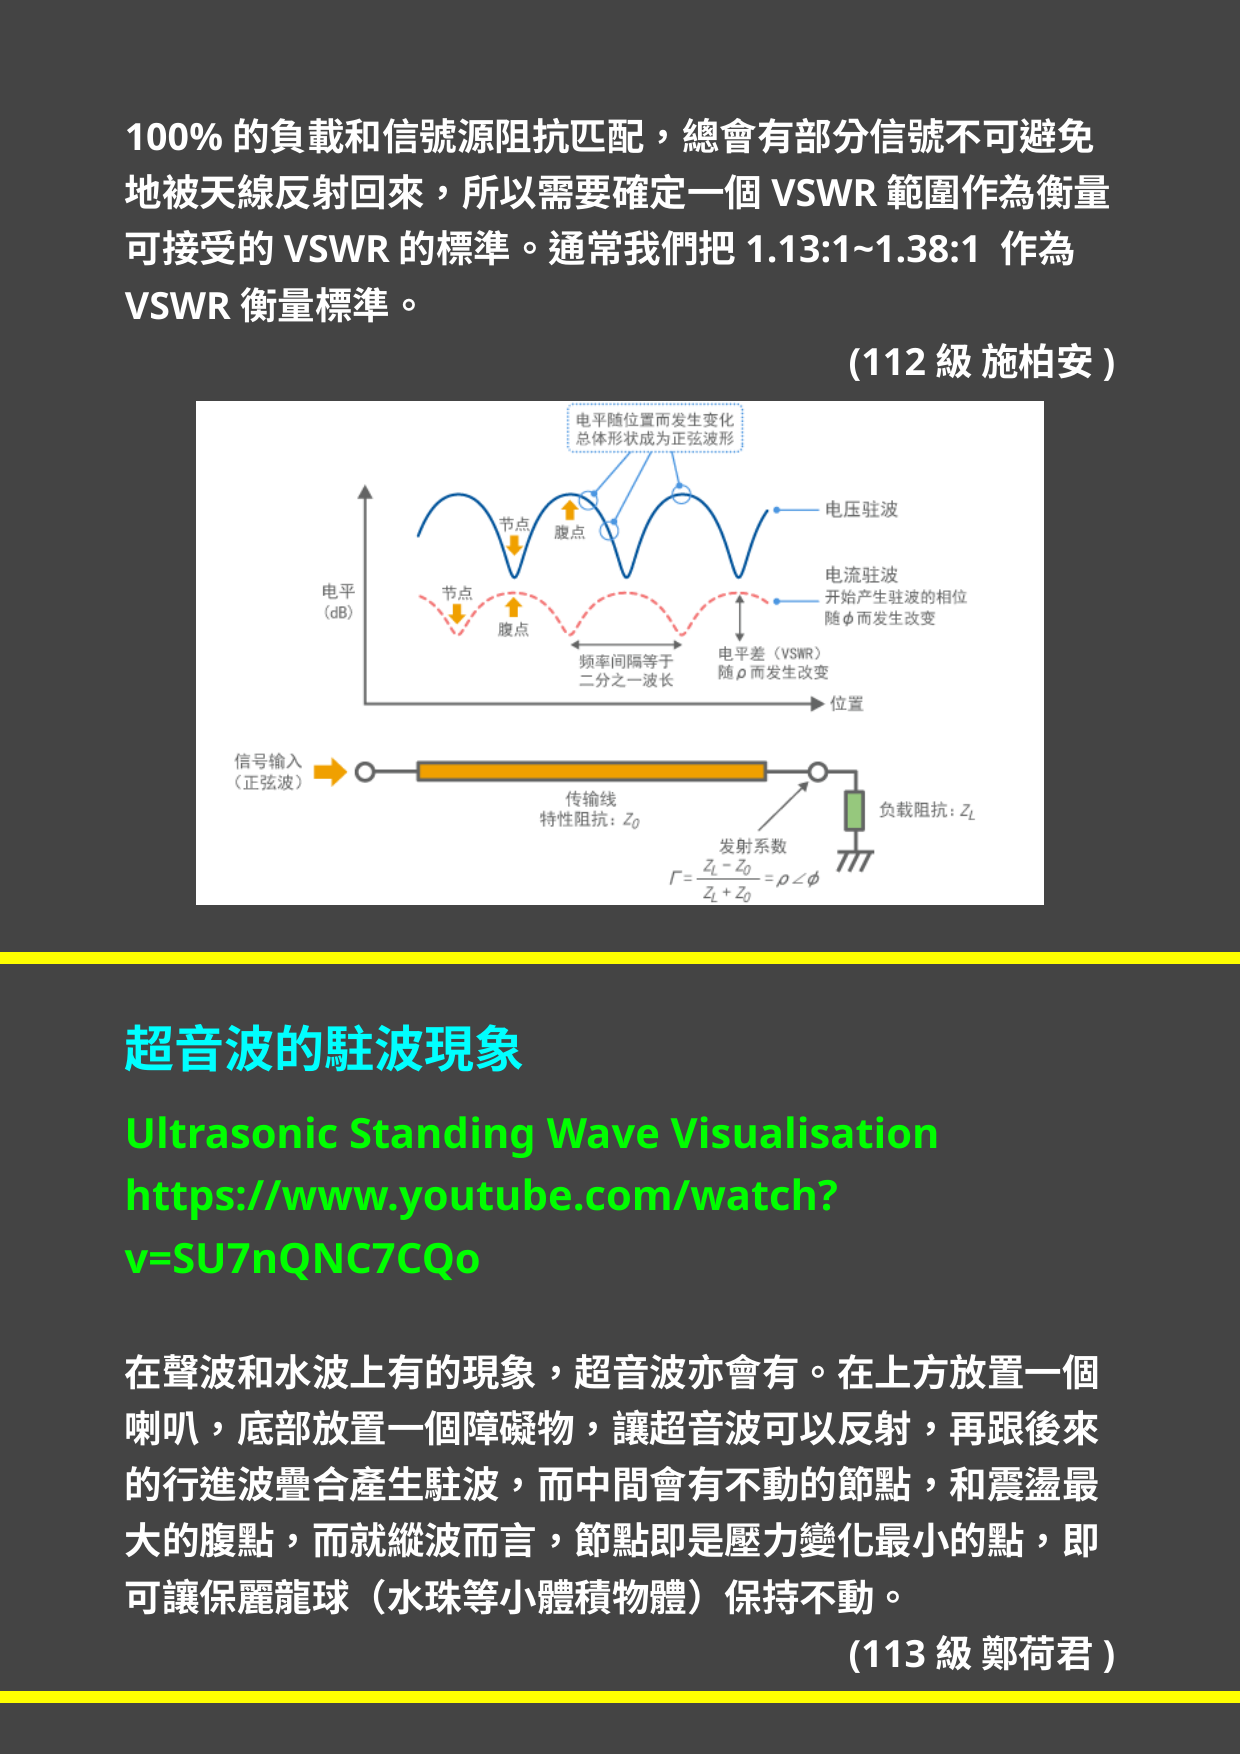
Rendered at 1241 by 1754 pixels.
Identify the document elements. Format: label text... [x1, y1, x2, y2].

text_box 100%的負載和信號源阻抗匹配，總會有部分信號不可避免地被天線反射回來，所以需要確定一個VSWR範圍作為衡量可接受的VSWR的標準。通常我們把1.13:1~1.38:1 作為VSWR衡量標準。 (112級 施柏安) [110, 94, 1130, 391]
picture [196, 401, 1044, 905]
text_box 超音波的駐波現象 [109, 995, 1130, 1086]
text_box Ultrasonic Standing Wave Visualisation https://www.youtube.com/watch?v=SU7nQNC7CQo 在聲波和水波上有的現象，超音波亦會有。在上方放置一個喇叭，底部放置一個障礙物，讓超音波可以反射，再跟後來的行進波疊合產生駐波，而中間會有不動的節點，和震盪最大的腹點，而就縱波而言，節點即是壓力變化最小的點，即可讓保麗龍球（水珠等小體積物體）保持不動。 (113級 鄭荷君) [109, 1086, 1130, 1683]
